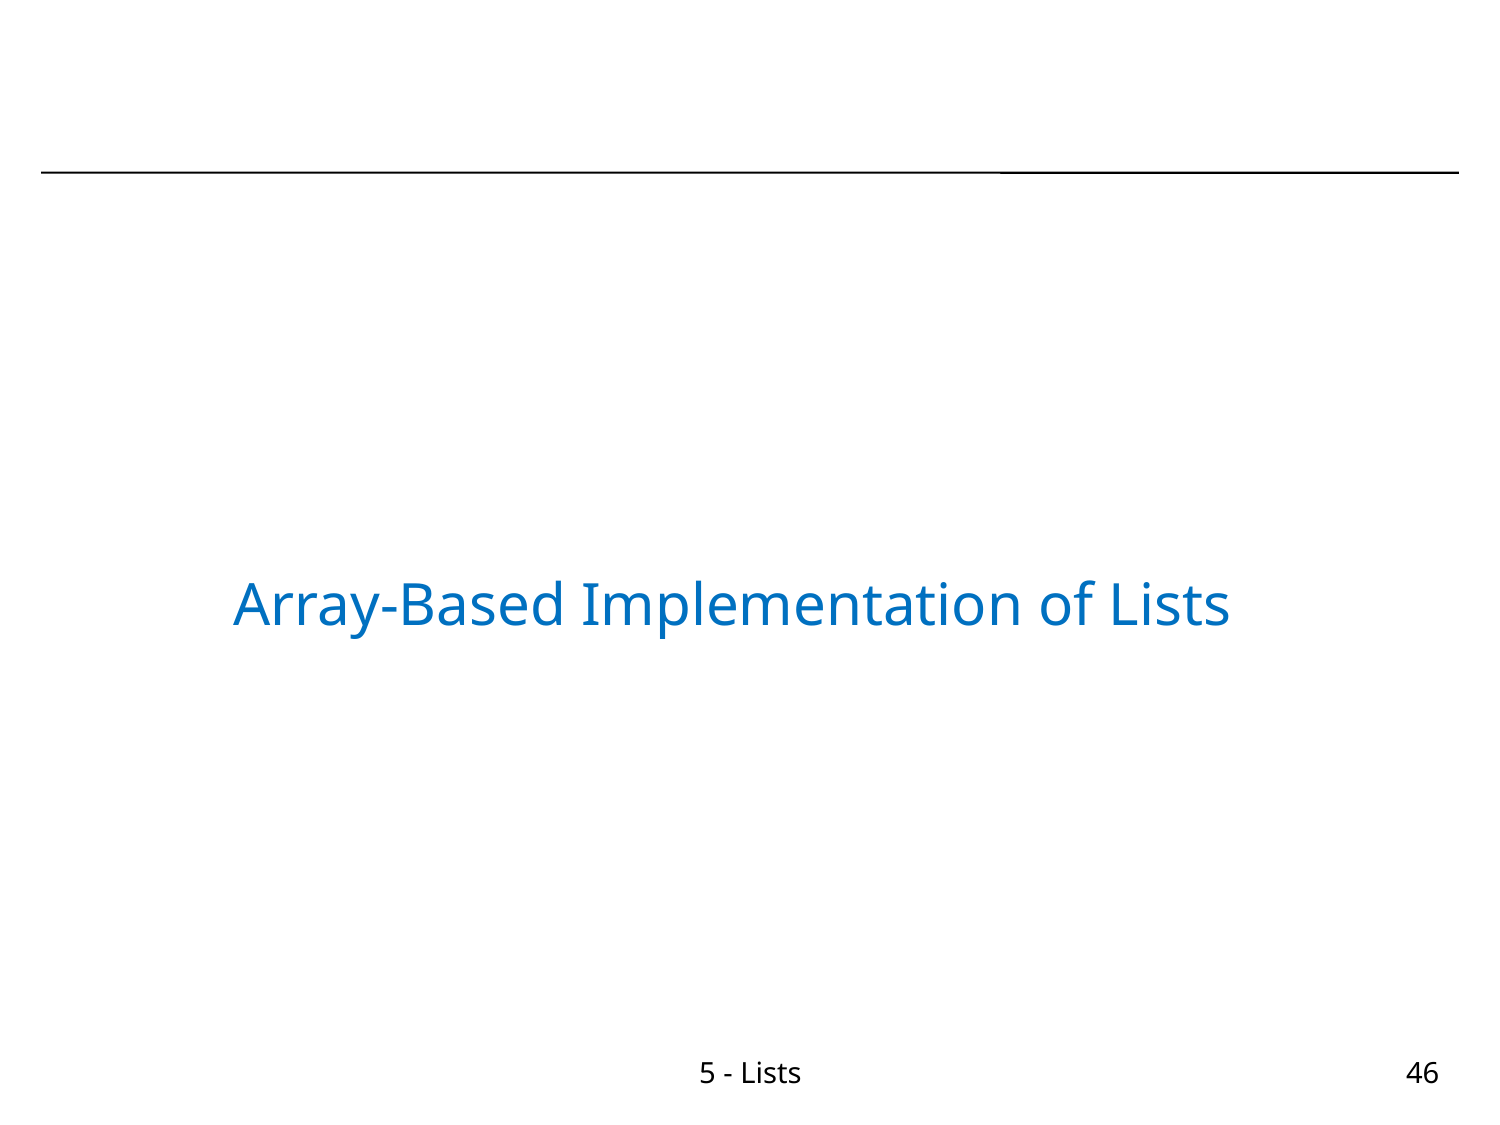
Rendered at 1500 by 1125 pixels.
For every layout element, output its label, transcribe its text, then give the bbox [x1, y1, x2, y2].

text_box Array-Based Implementation of Lists [171, 559, 1294, 645]
footer 5 - Lists [502, 1046, 999, 1125]
slide_number 46 [1104, 1046, 1455, 1125]
